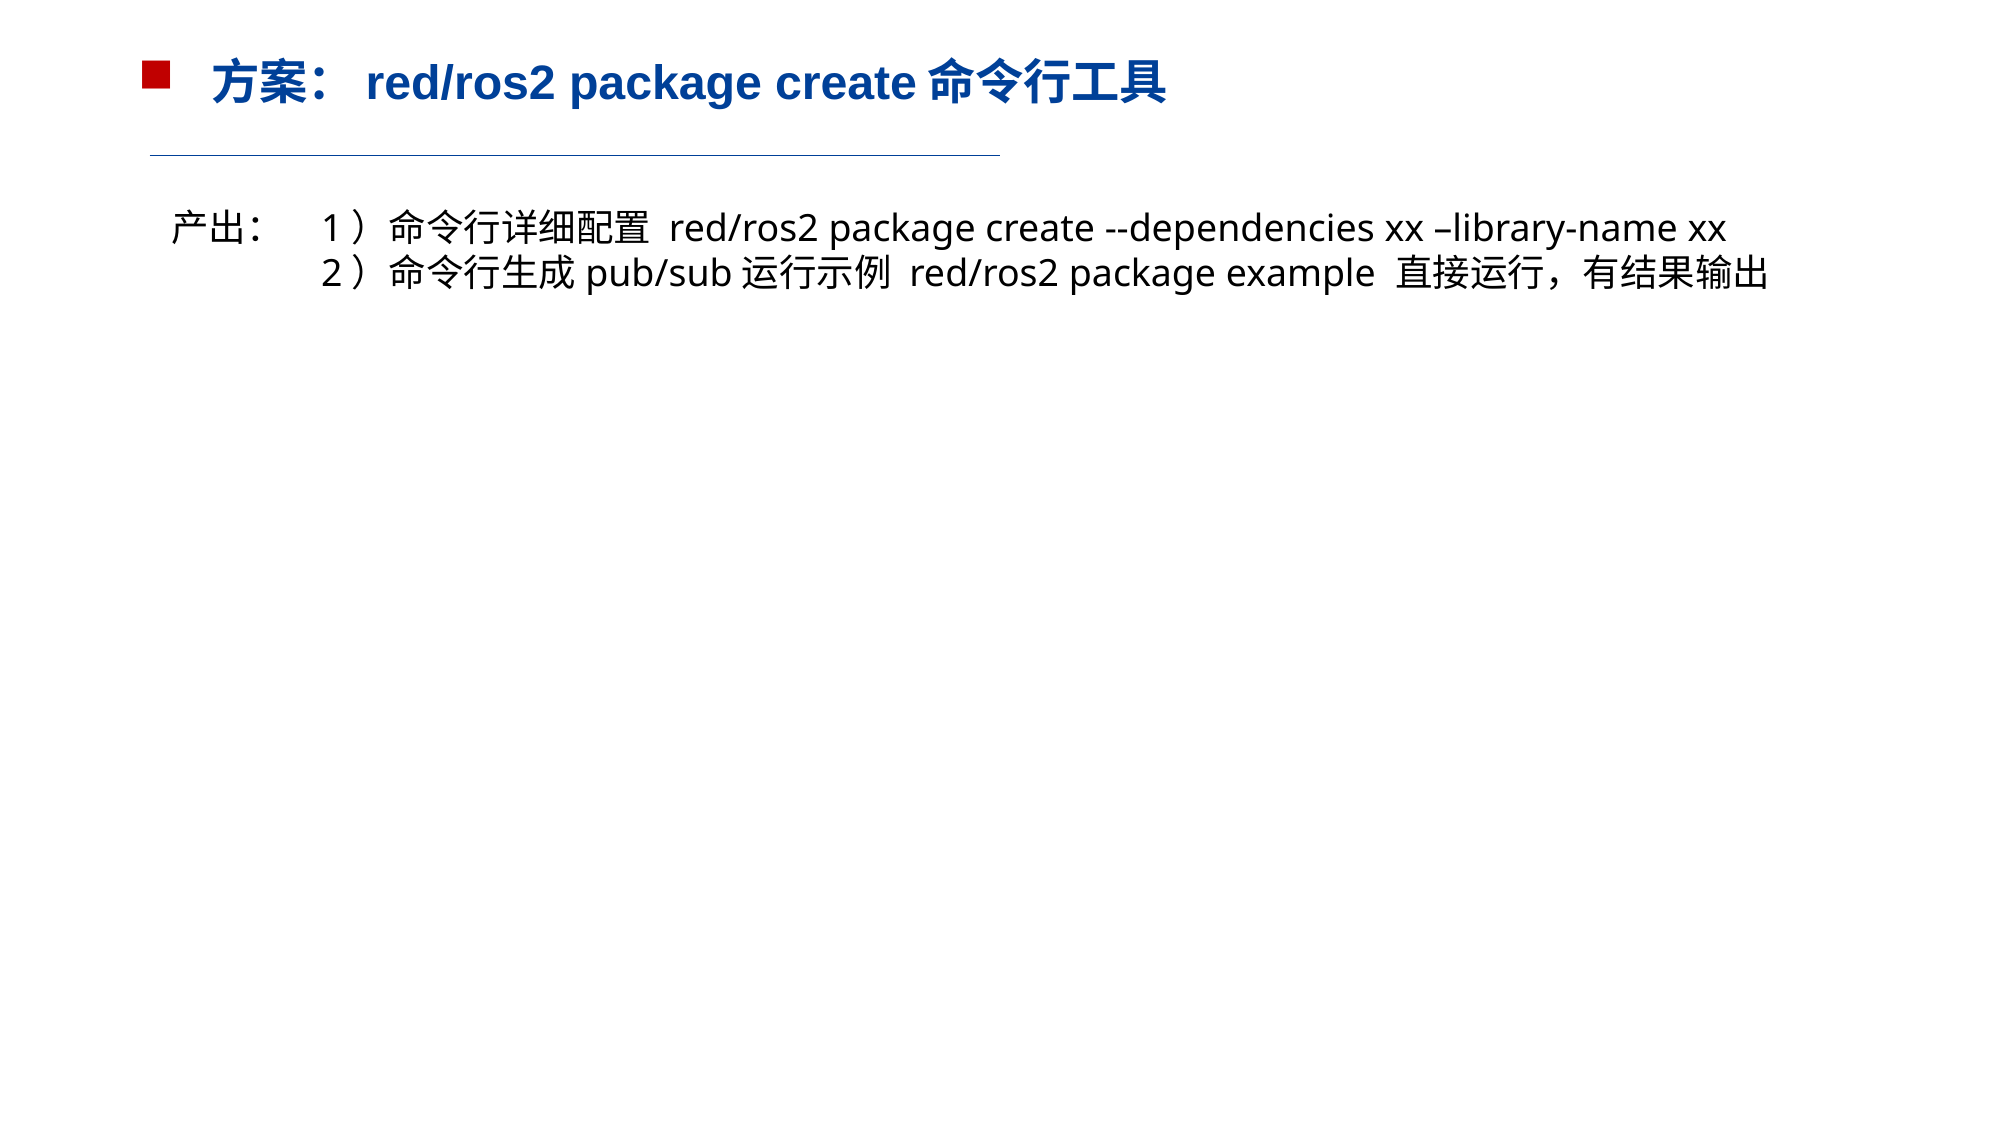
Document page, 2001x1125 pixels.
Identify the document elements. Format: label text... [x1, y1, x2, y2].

list 方案：red/ros2 package create命令行工具 [123, 50, 1242, 154]
text_box 产出： 1）命令行详细配置 red/ros2 package create --dependencies xx –library-name xx 2）命令行生成pub/sub运行示例 red/ros2 package example 直接运行，有结果输出 [156, 196, 1785, 302]
